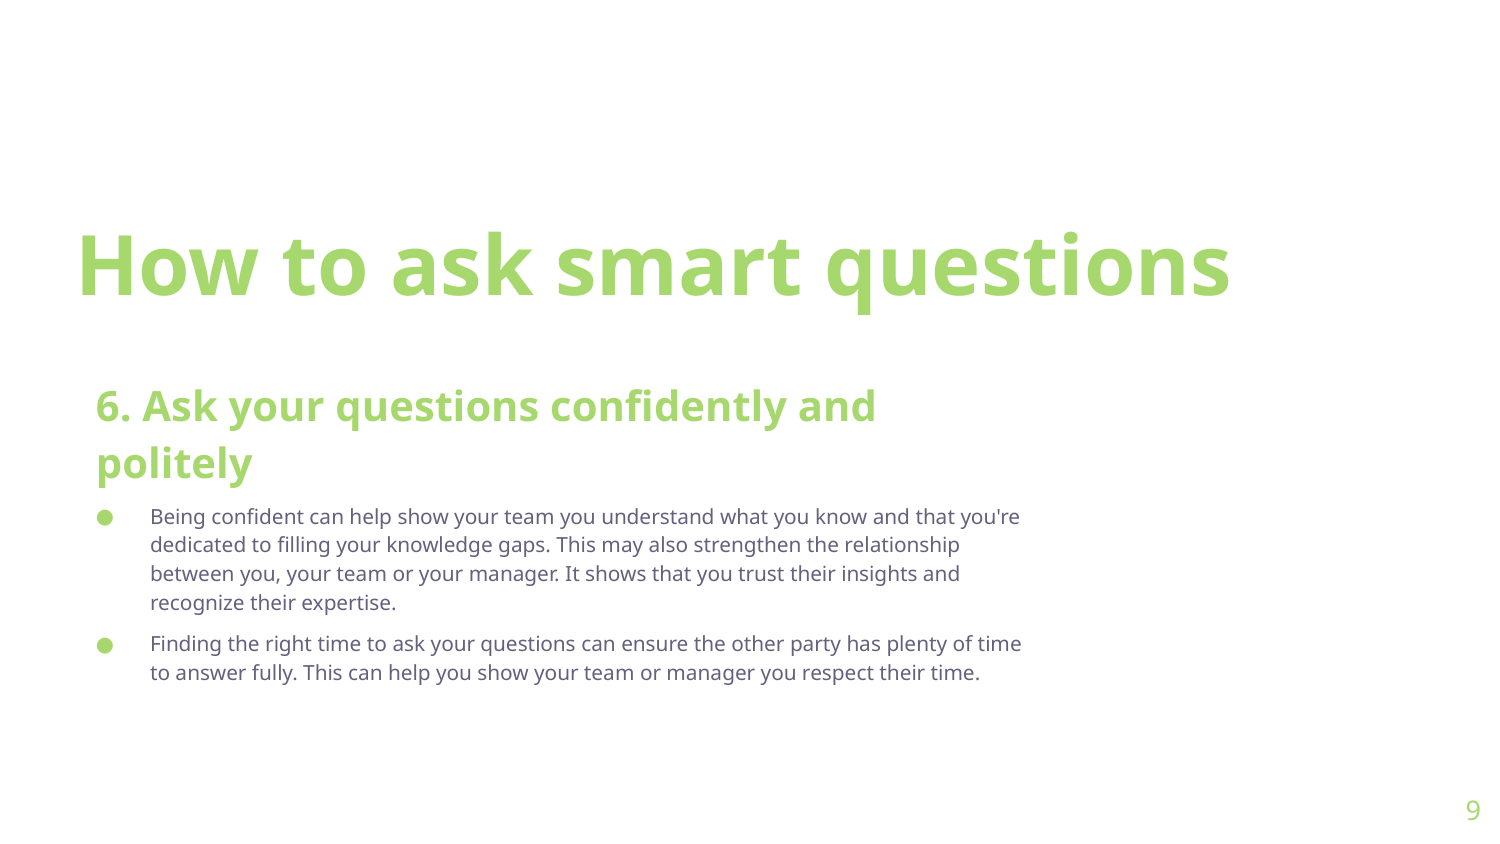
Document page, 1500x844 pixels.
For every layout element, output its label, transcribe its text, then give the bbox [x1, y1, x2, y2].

list 6. Ask your questions confidently and politely Being confident can help show your team you understand what you know and that you're dedicated to filling your knowledge gaps. This may also strengthen the relationship between you, your team or your manager. It shows that you trust their insights and recognize their expertise. Finding the right time to ask your questions can ensure the other party has plenty of time to answer fully. This can help you show your team or manager you respect their time. [75, 372, 1023, 692]
slide_number 9 [1391, 779, 1482, 844]
title How to ask smart questions [75, 171, 1343, 312]
